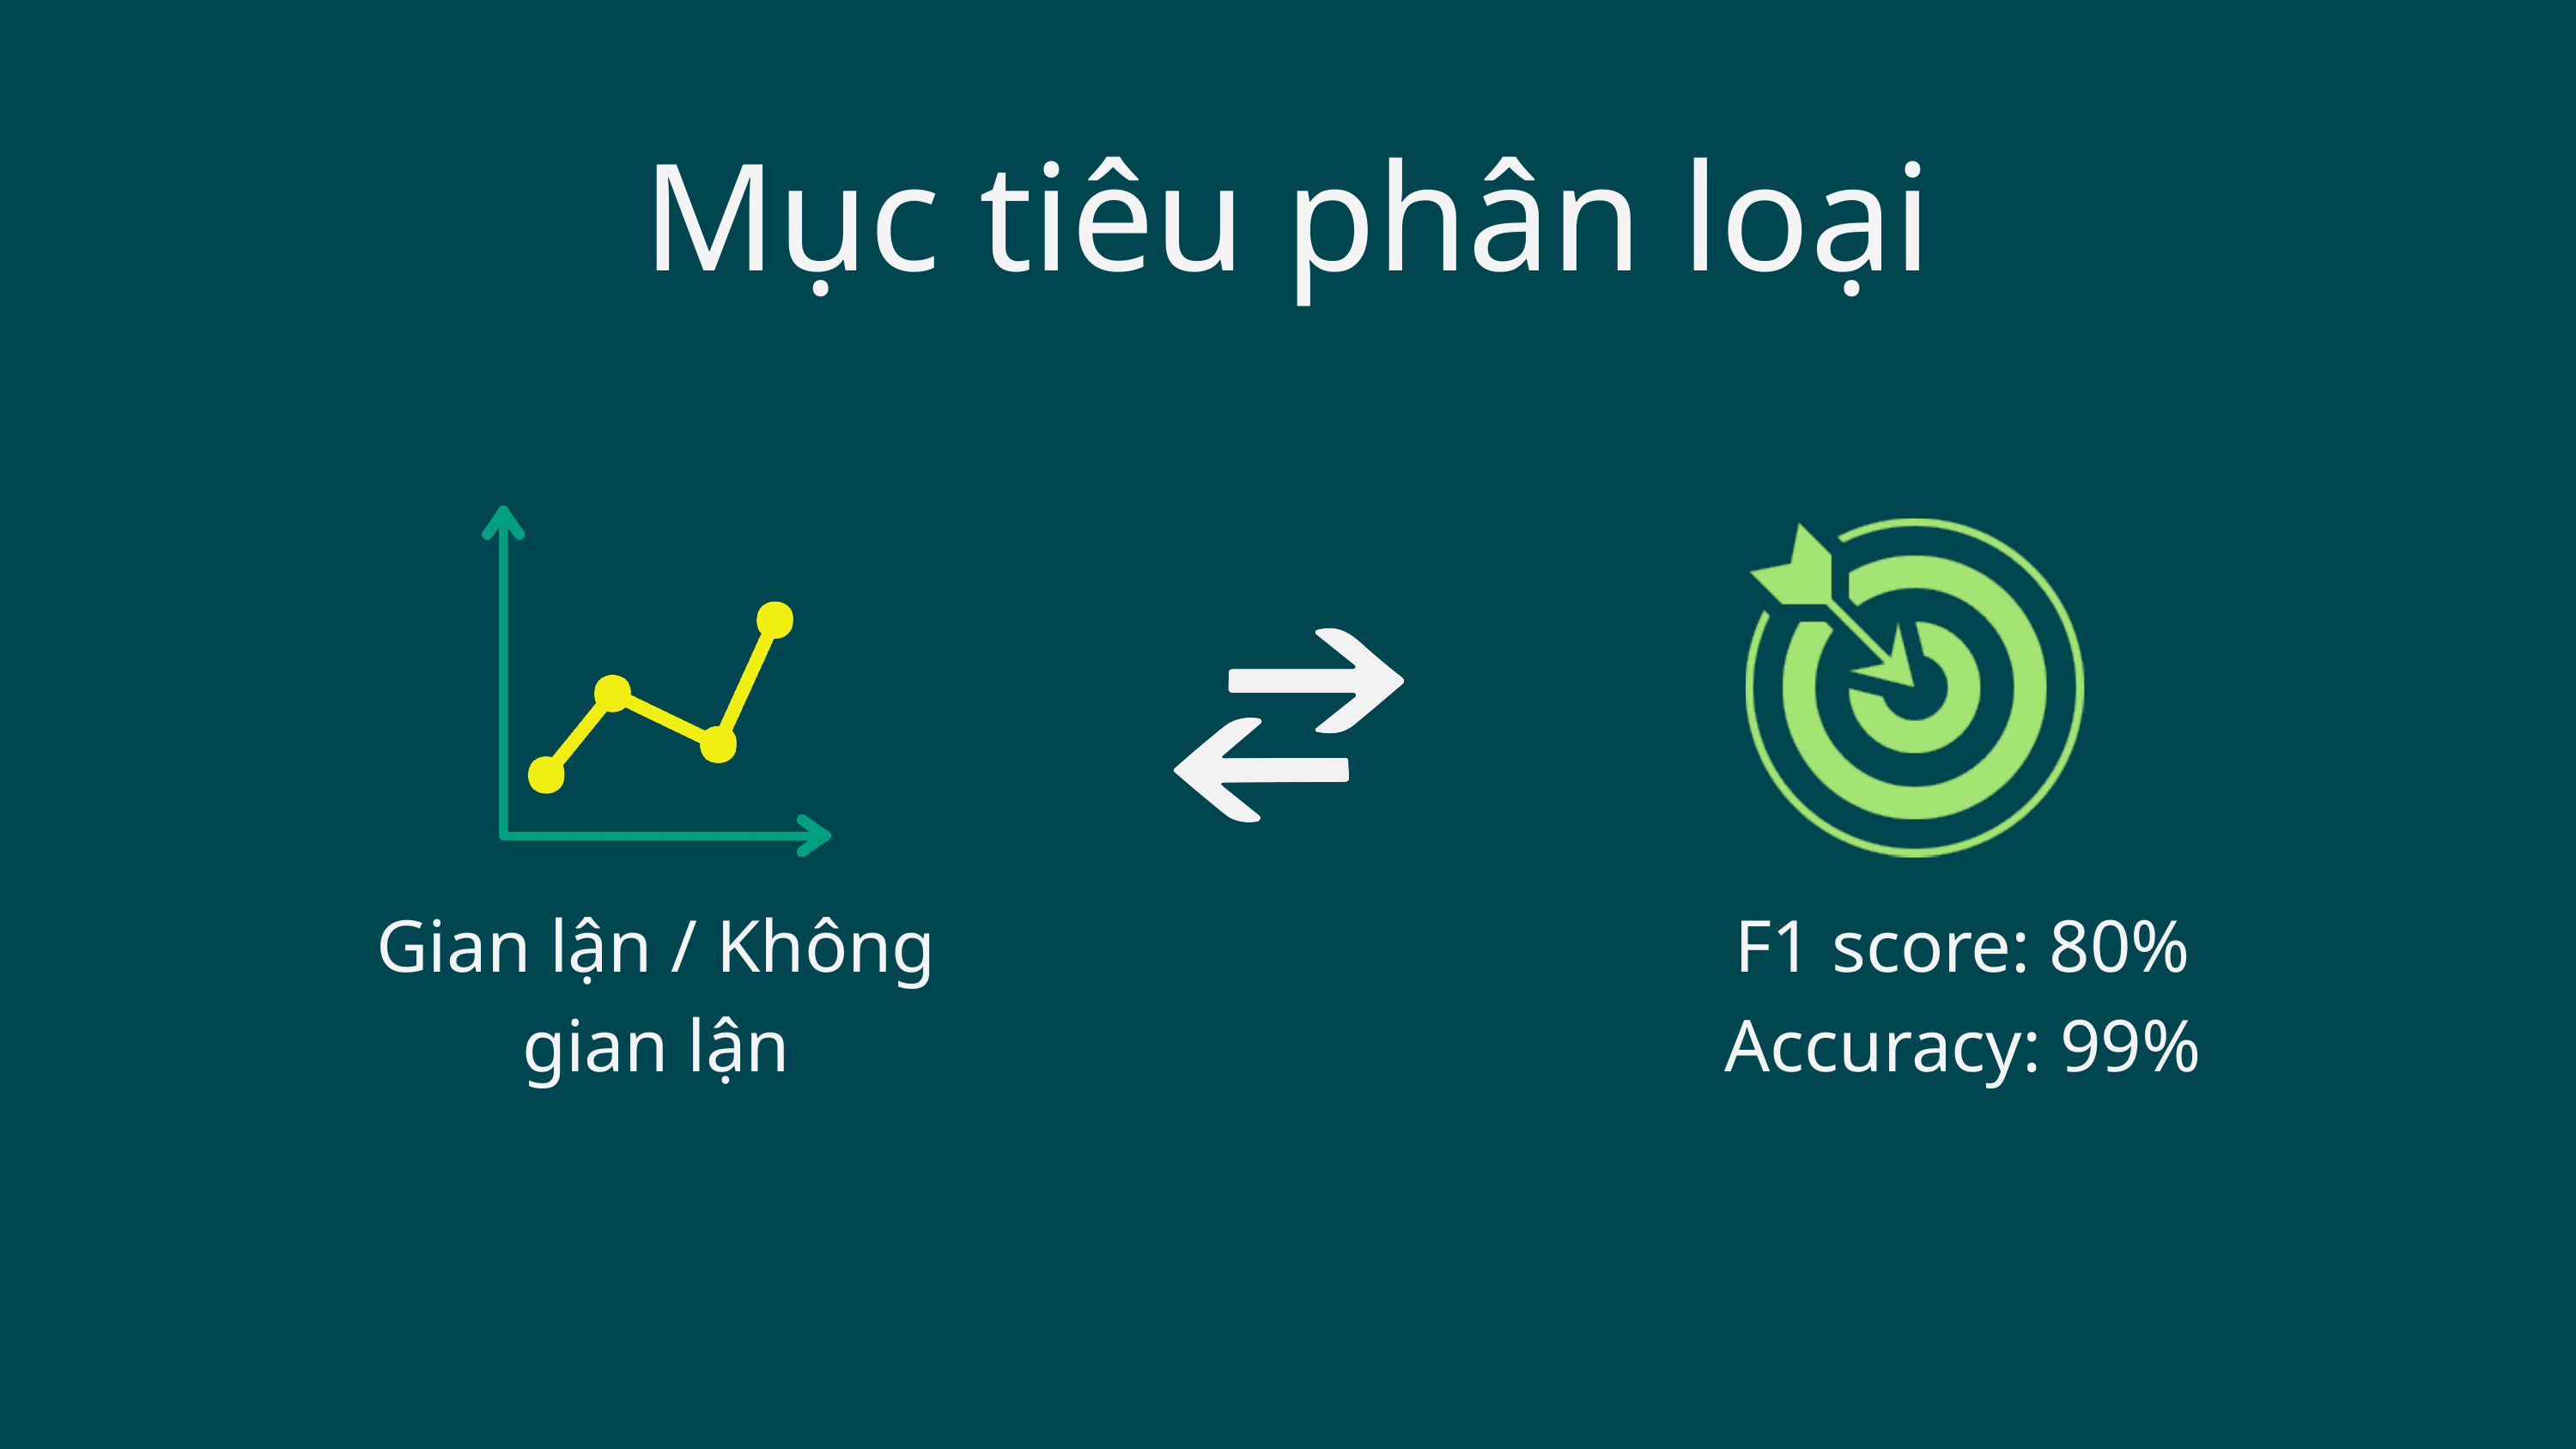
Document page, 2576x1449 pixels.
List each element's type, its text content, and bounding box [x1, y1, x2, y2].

text_box Mục tiêu phân loại [247, 107, 2329, 301]
text_box F1 score: 80% Accuracy: 99% [1667, 886, 2259, 1087]
text_box [1173, 625, 1405, 824]
text_box [1746, 518, 2085, 858]
text_box Gian lận / Không gian lận [357, 886, 956, 1087]
text_box [481, 504, 832, 858]
